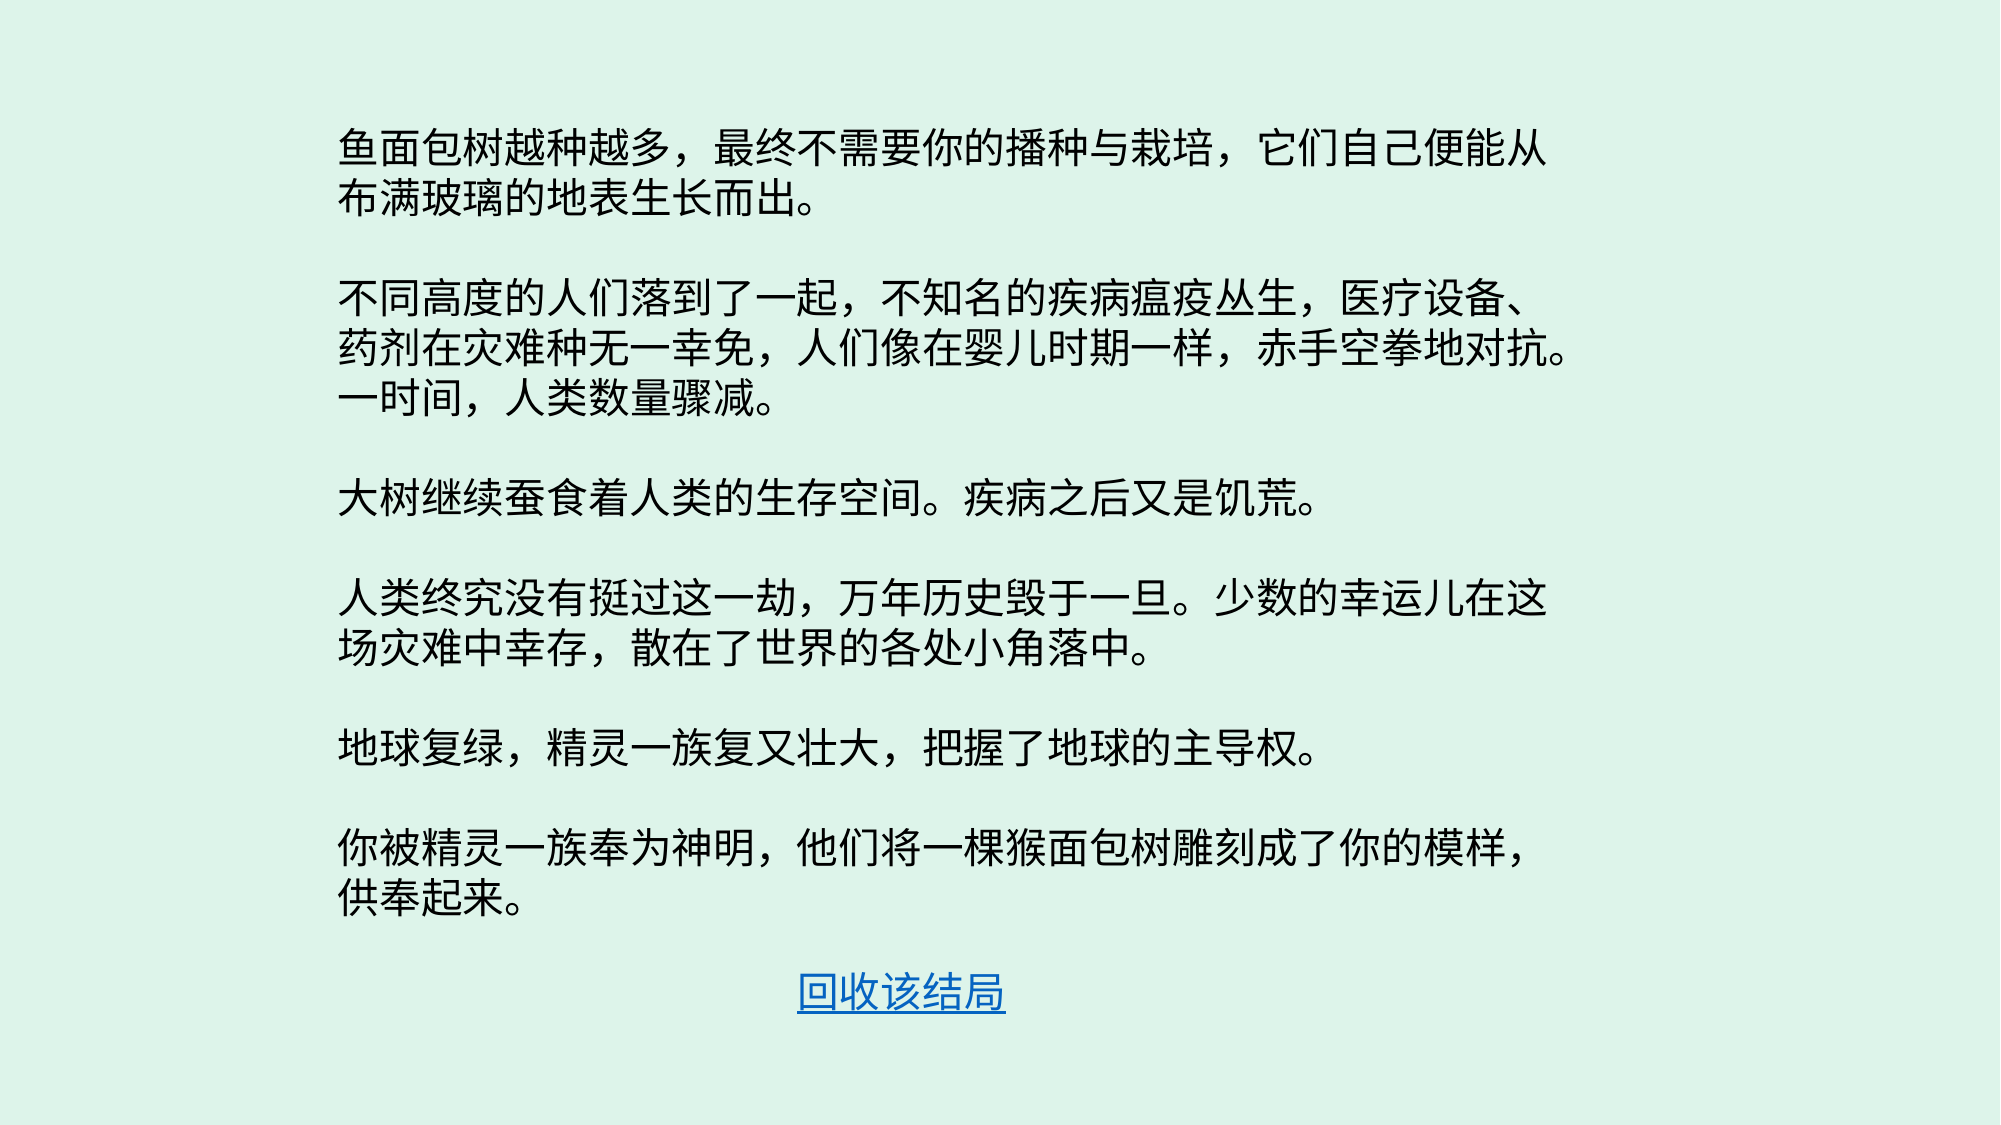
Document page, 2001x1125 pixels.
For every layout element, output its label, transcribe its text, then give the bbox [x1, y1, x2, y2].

text_box 鱼面包树越种越多，最终不需要你的播种与栽培，它们自己便能从布满玻璃的地表生长而出。 不同高度的人们落到了一起，不知名的疾病瘟疫丛生，医疗设备、药剂在灾难种无一幸免，人们像在婴儿时期一样，赤手空拳地对抗。一时间，人类数量骤减。 大树继续蚕食着人类的生存空间。疾病之后又是饥荒。 人类终究没有挺过这一劫，万年历史毁于一旦。少数的幸运儿在这场灾难中幸存，散在了世界的各处小角落中。 地球复绿，精灵一族复又壮大，把握了地球的主导权。 你被精灵一族奉为神明，他们将一棵猴面包树雕刻成了你的模样，供奉起来。 [322, 114, 1599, 930]
text_box 回收该结局 [570, 958, 1233, 1034]
